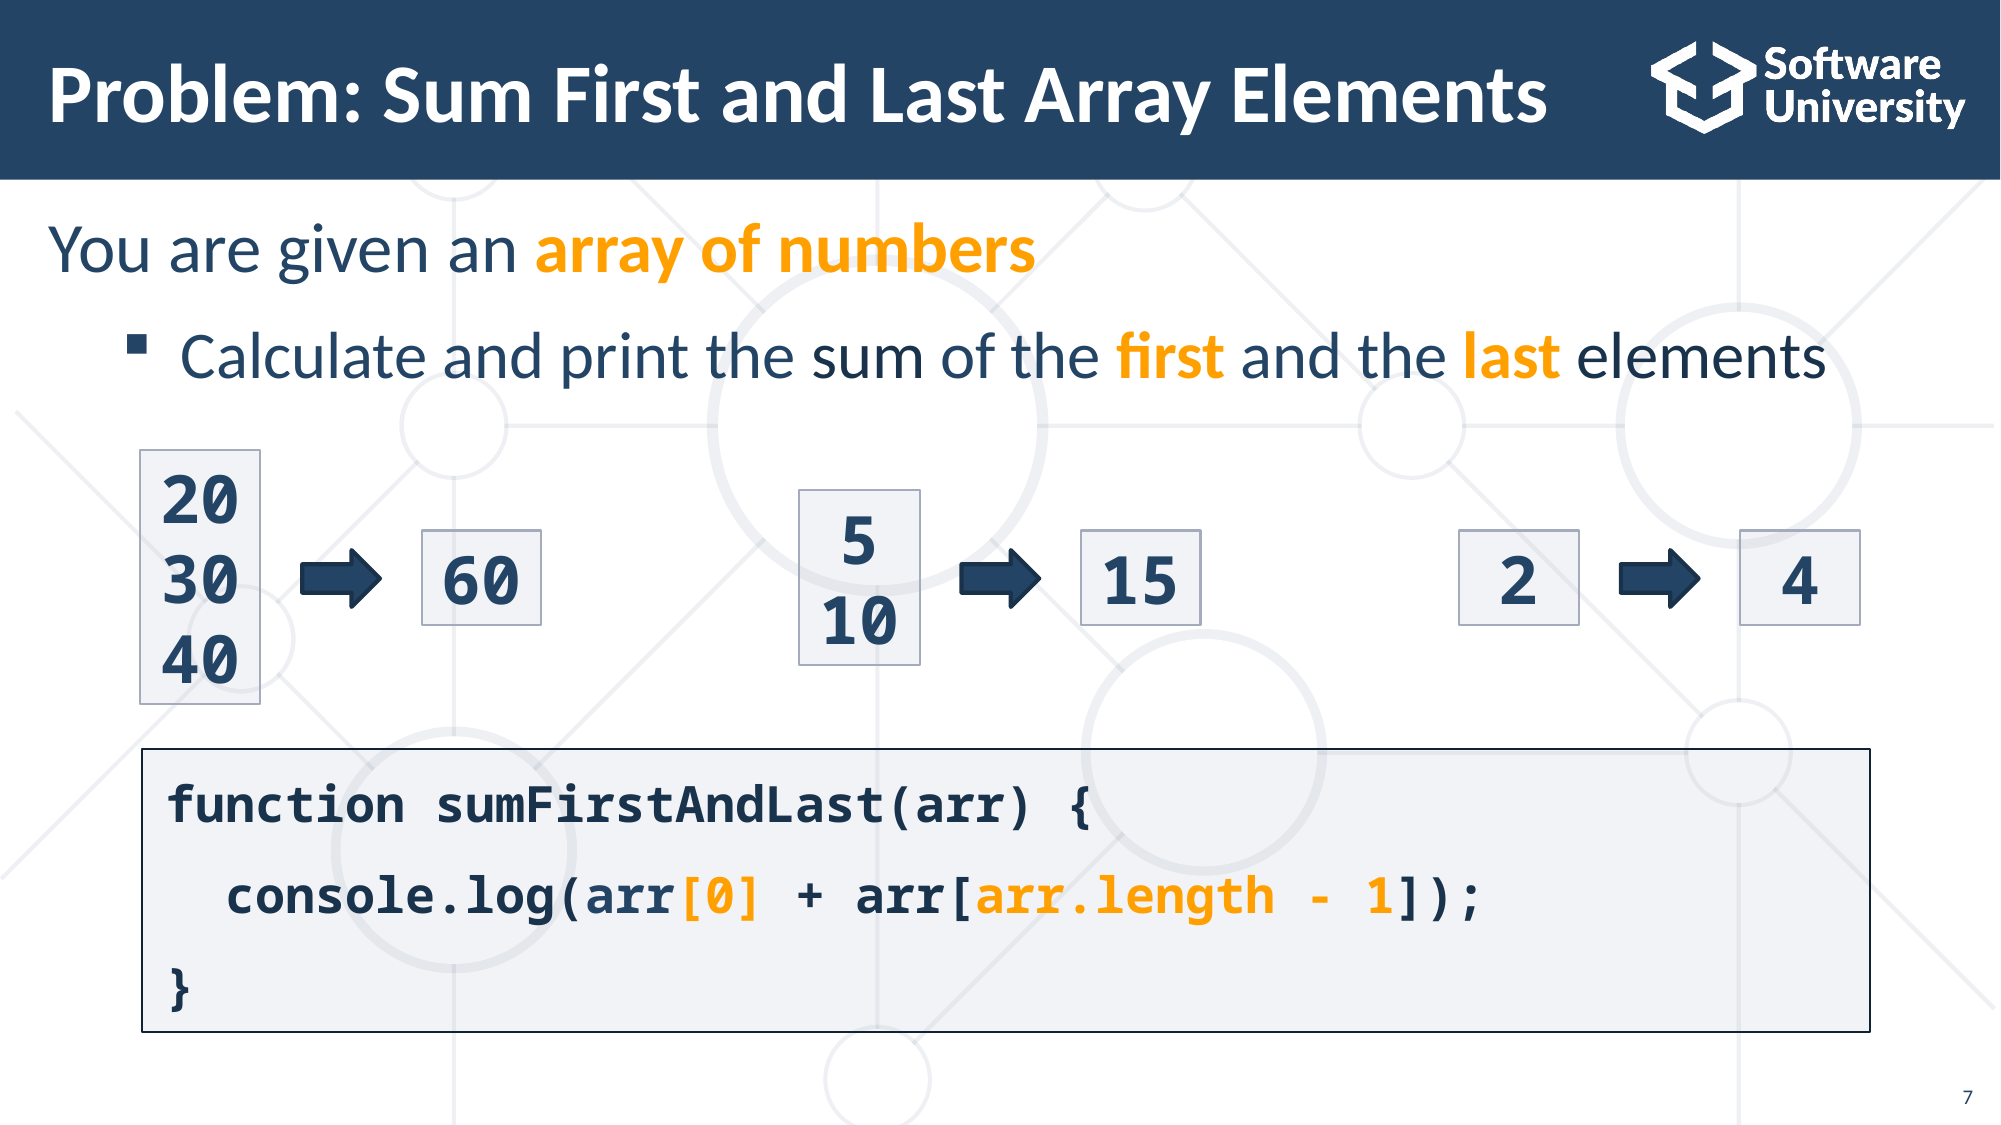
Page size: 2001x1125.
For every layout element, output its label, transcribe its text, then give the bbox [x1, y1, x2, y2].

text_box 20 30 40 [139, 449, 261, 705]
text_box 4 [1740, 530, 1860, 626]
text_box [1618, 548, 1701, 609]
text_box 60 [421, 530, 542, 626]
slide_number 7 [1927, 1067, 1989, 1117]
title Problem: Sum First and Last Array Elements [31, 16, 1625, 162]
text_box function sumFirstAndLast(arr) { console.log(arr[0] + arr[arr.length - 1]); } [141, 748, 1871, 1033]
text_box [300, 548, 383, 609]
text_box 2 [1458, 530, 1580, 626]
picture [1651, 41, 1966, 134]
list You are given an array of numbers Calculate and print the sum of the first and the last elements [31, 196, 1970, 1050]
text_box 5 10 [799, 490, 920, 665]
text_box [959, 548, 1042, 609]
text_box 15 [1081, 530, 1201, 626]
